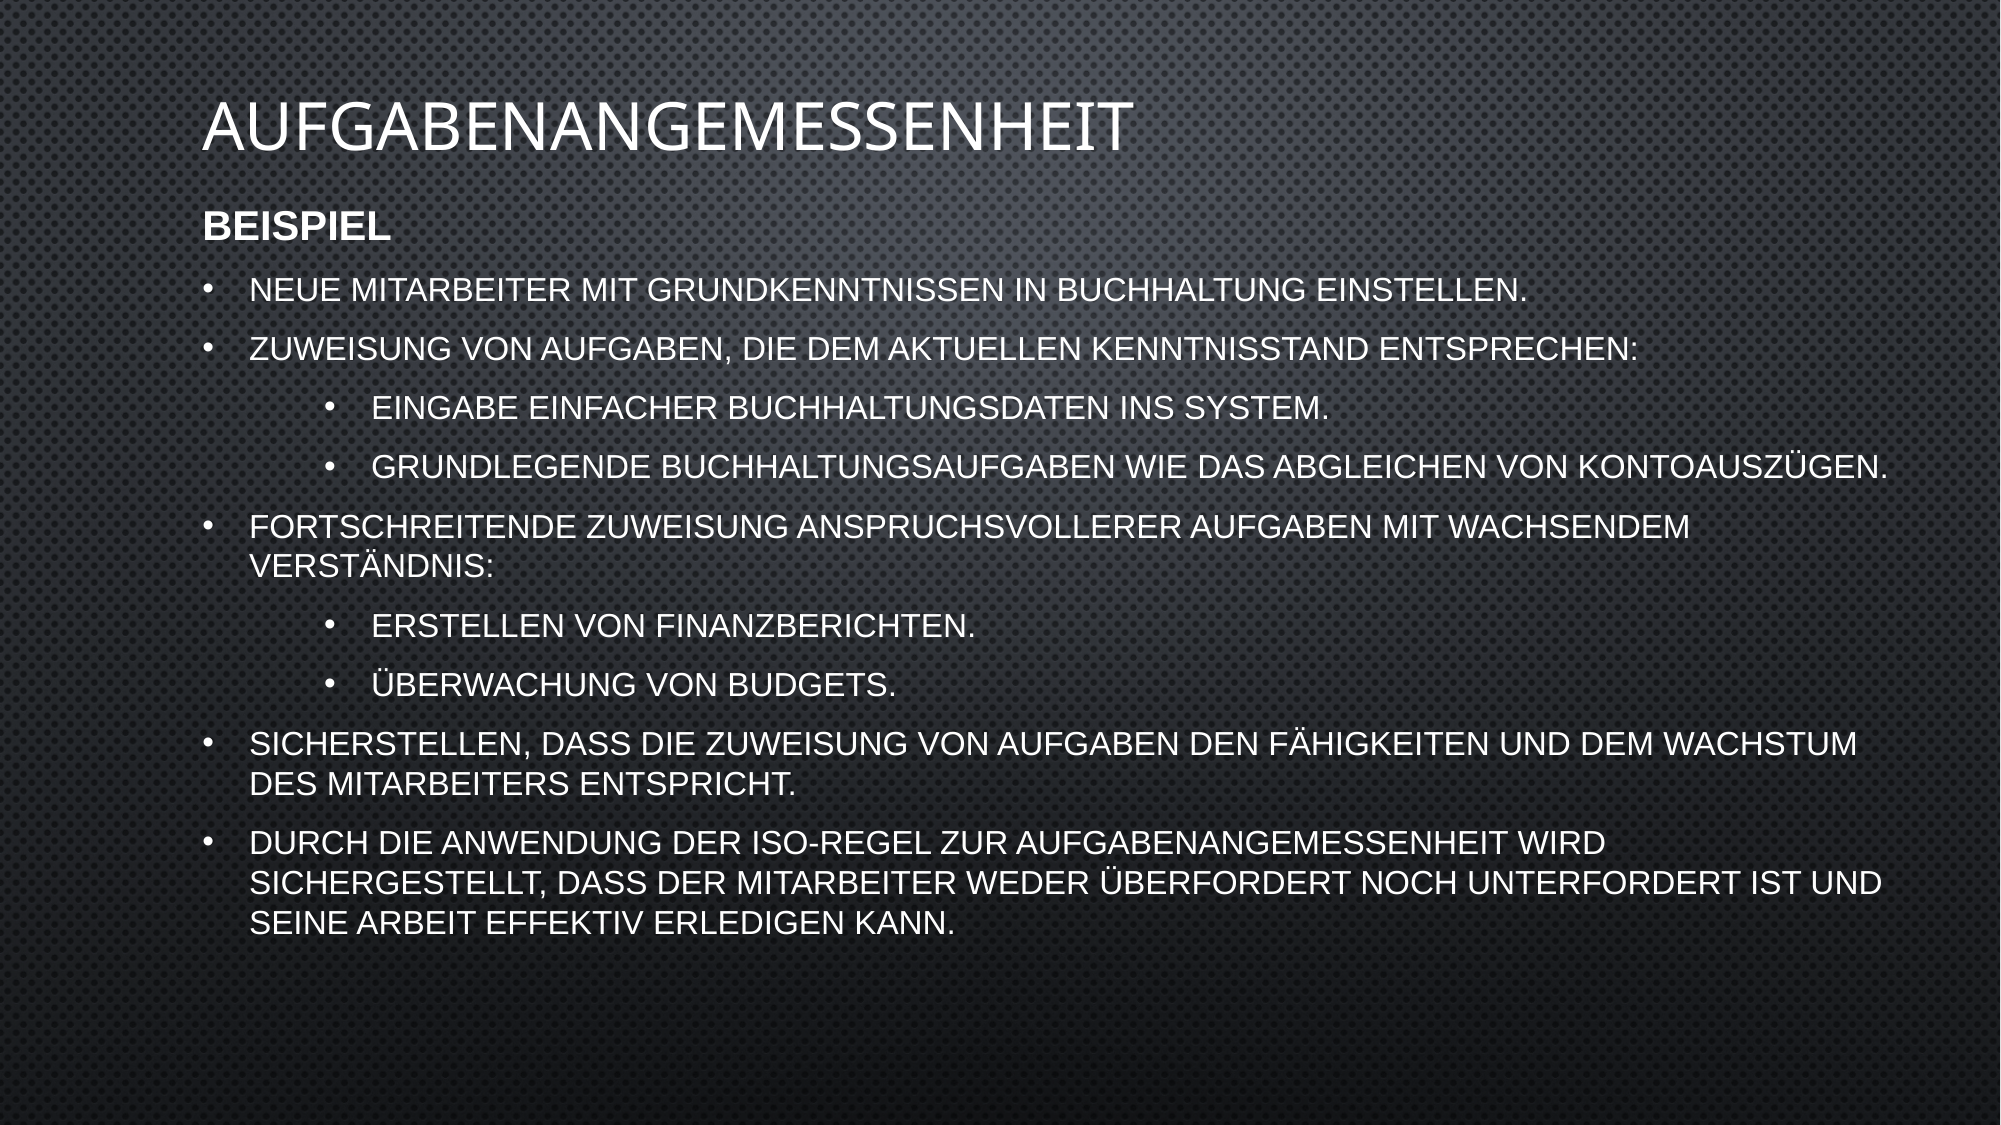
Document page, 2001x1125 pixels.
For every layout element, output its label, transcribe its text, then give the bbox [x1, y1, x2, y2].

list Beispiel Neue Mitarbeiter mit Grundkenntnissen in Buchhaltung einstellen. Zuweisung von Aufgaben, die dem aktuellen Kenntnisstand entsprechen: Eingabe einfacher Buchhaltungsdaten ins System. Grundlegende Buchhaltungsaufgaben wie das Abgleichen von Kontoauszügen. Fortschreitende Zuweisung anspruchsvollerer Aufgaben mit wachsendem Verständnis: Erstellen von Finanzberichten. Überwachung von Budgets. Sicherstellen, dass die Zuweisung von Aufgaben den Fähigkeiten und dem Wachstum des Mitarbeiters entspricht. Durch die Anwendung der ISO-Regel zur Aufgabenangemessenheit wird sichergestellt, dass der Mitarbeiter weder überfordert noch unterfordert ist und seine Arbeit effektiv erledigen kann. [187, 264, 1926, 970]
title Aufgabenangemessenheit [187, 0, 1813, 264]
